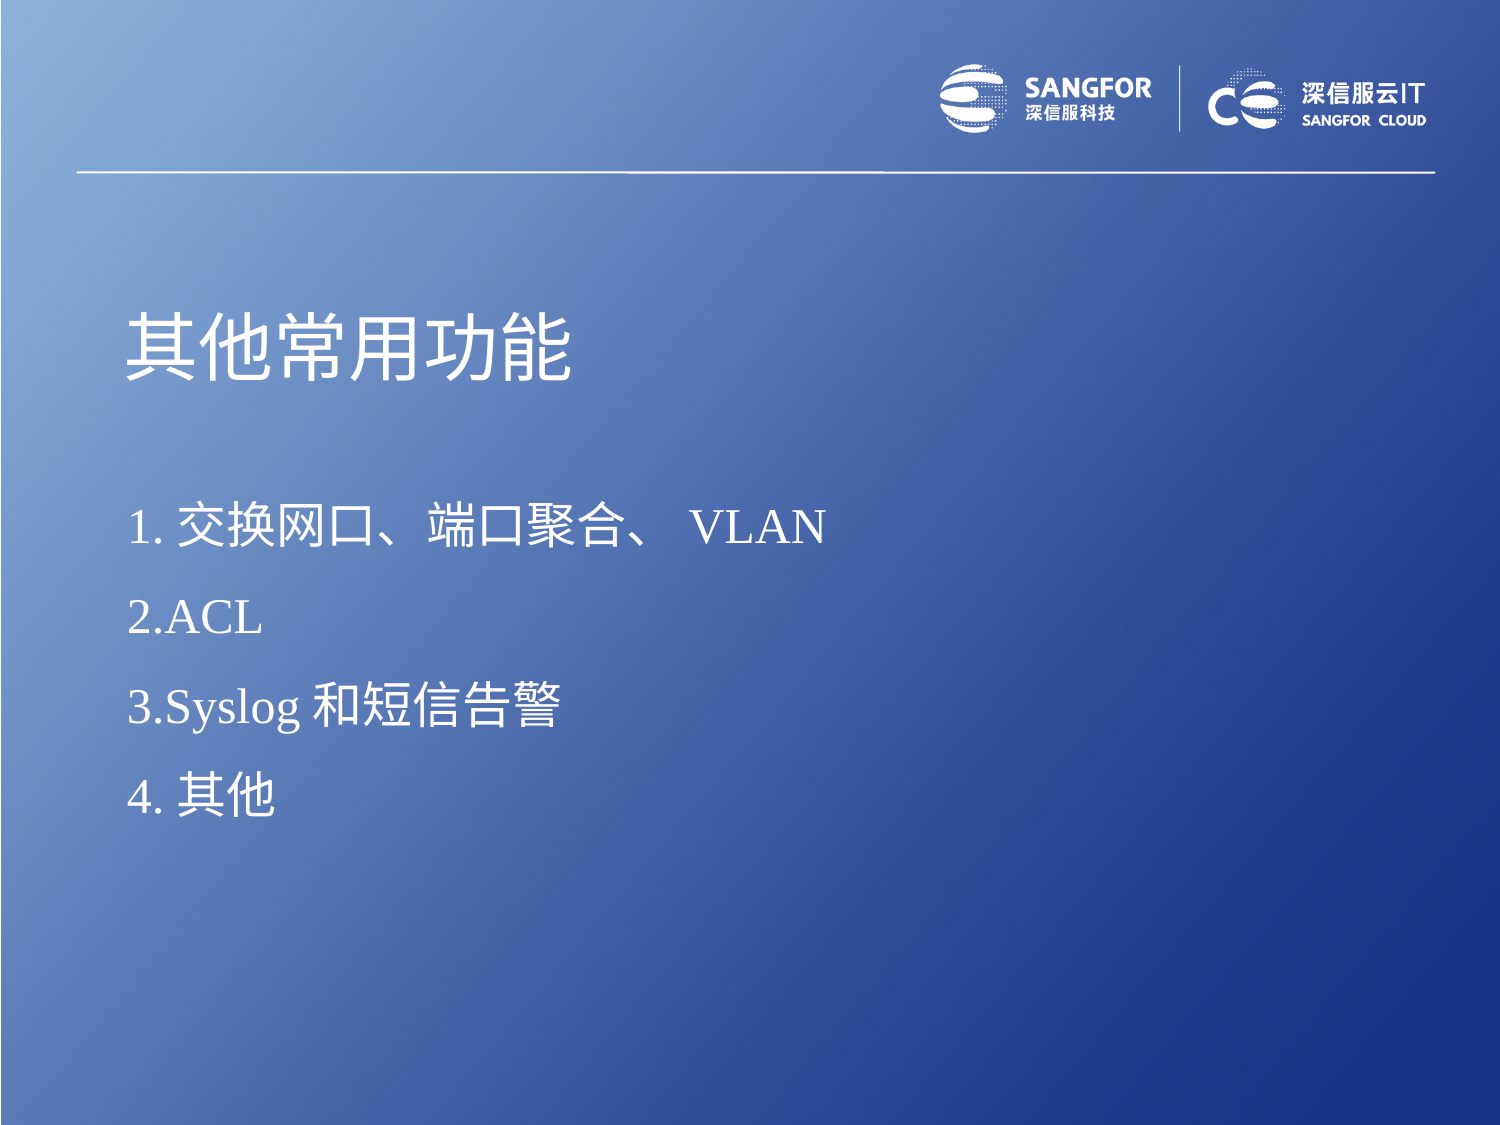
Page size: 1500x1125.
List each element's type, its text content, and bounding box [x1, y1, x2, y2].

text_box 1.交换网口、端口聚合、VLAN 2.ACL 3.Syslog和短信告警 4.其他 [112, 456, 863, 831]
text_box 其他常用功能 [112, 294, 1066, 396]
picture [0, 0, 1500, 1125]
